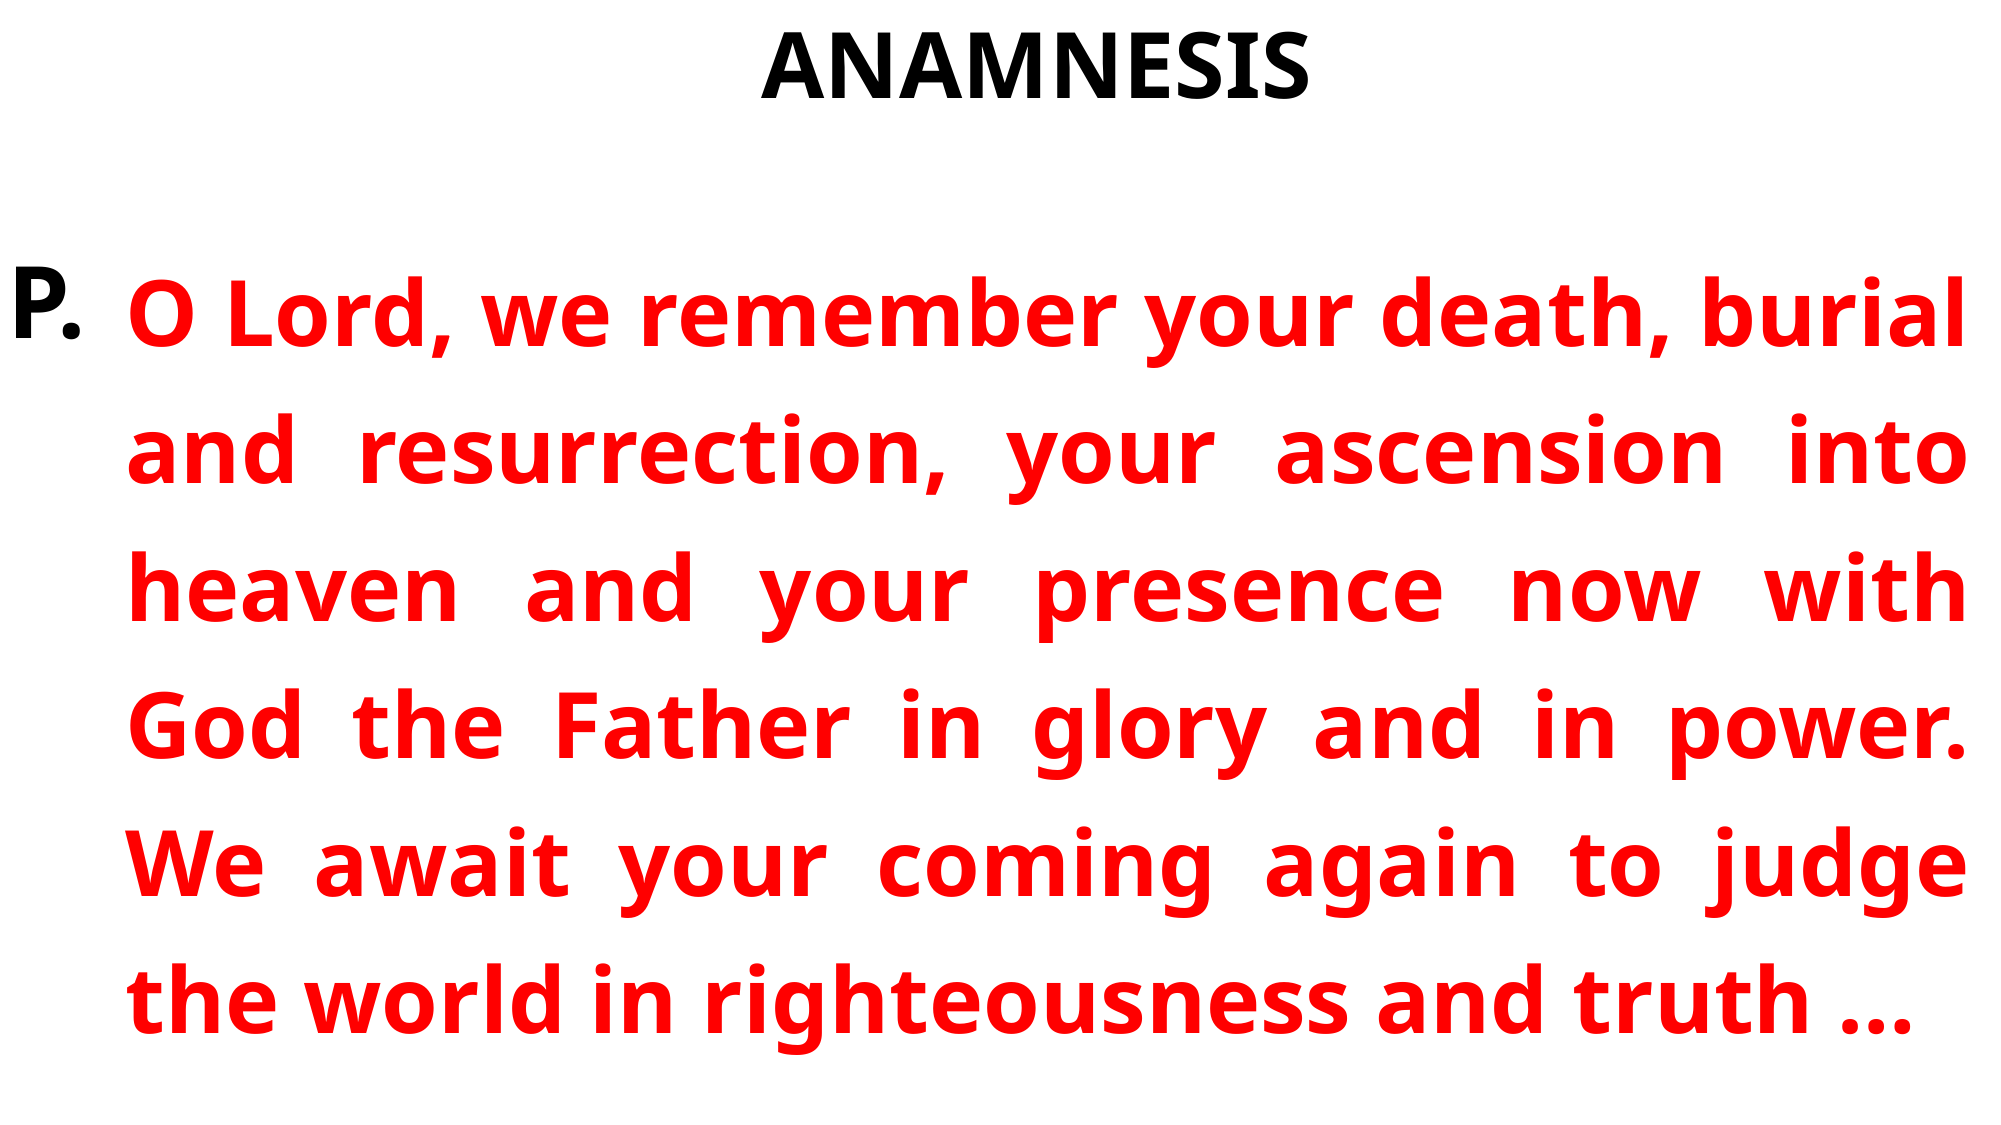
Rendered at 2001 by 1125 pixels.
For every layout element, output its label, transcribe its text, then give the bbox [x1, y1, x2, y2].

text_box ANAMNESIS O Lord, we remember your death, burial and resurrection, your ascension into heaven and your presence now with God the Father in glory and in power. We await your coming again to judge the world in righteousness and truth … [117, 0, 1980, 1060]
text_box P. [0, 230, 144, 366]
